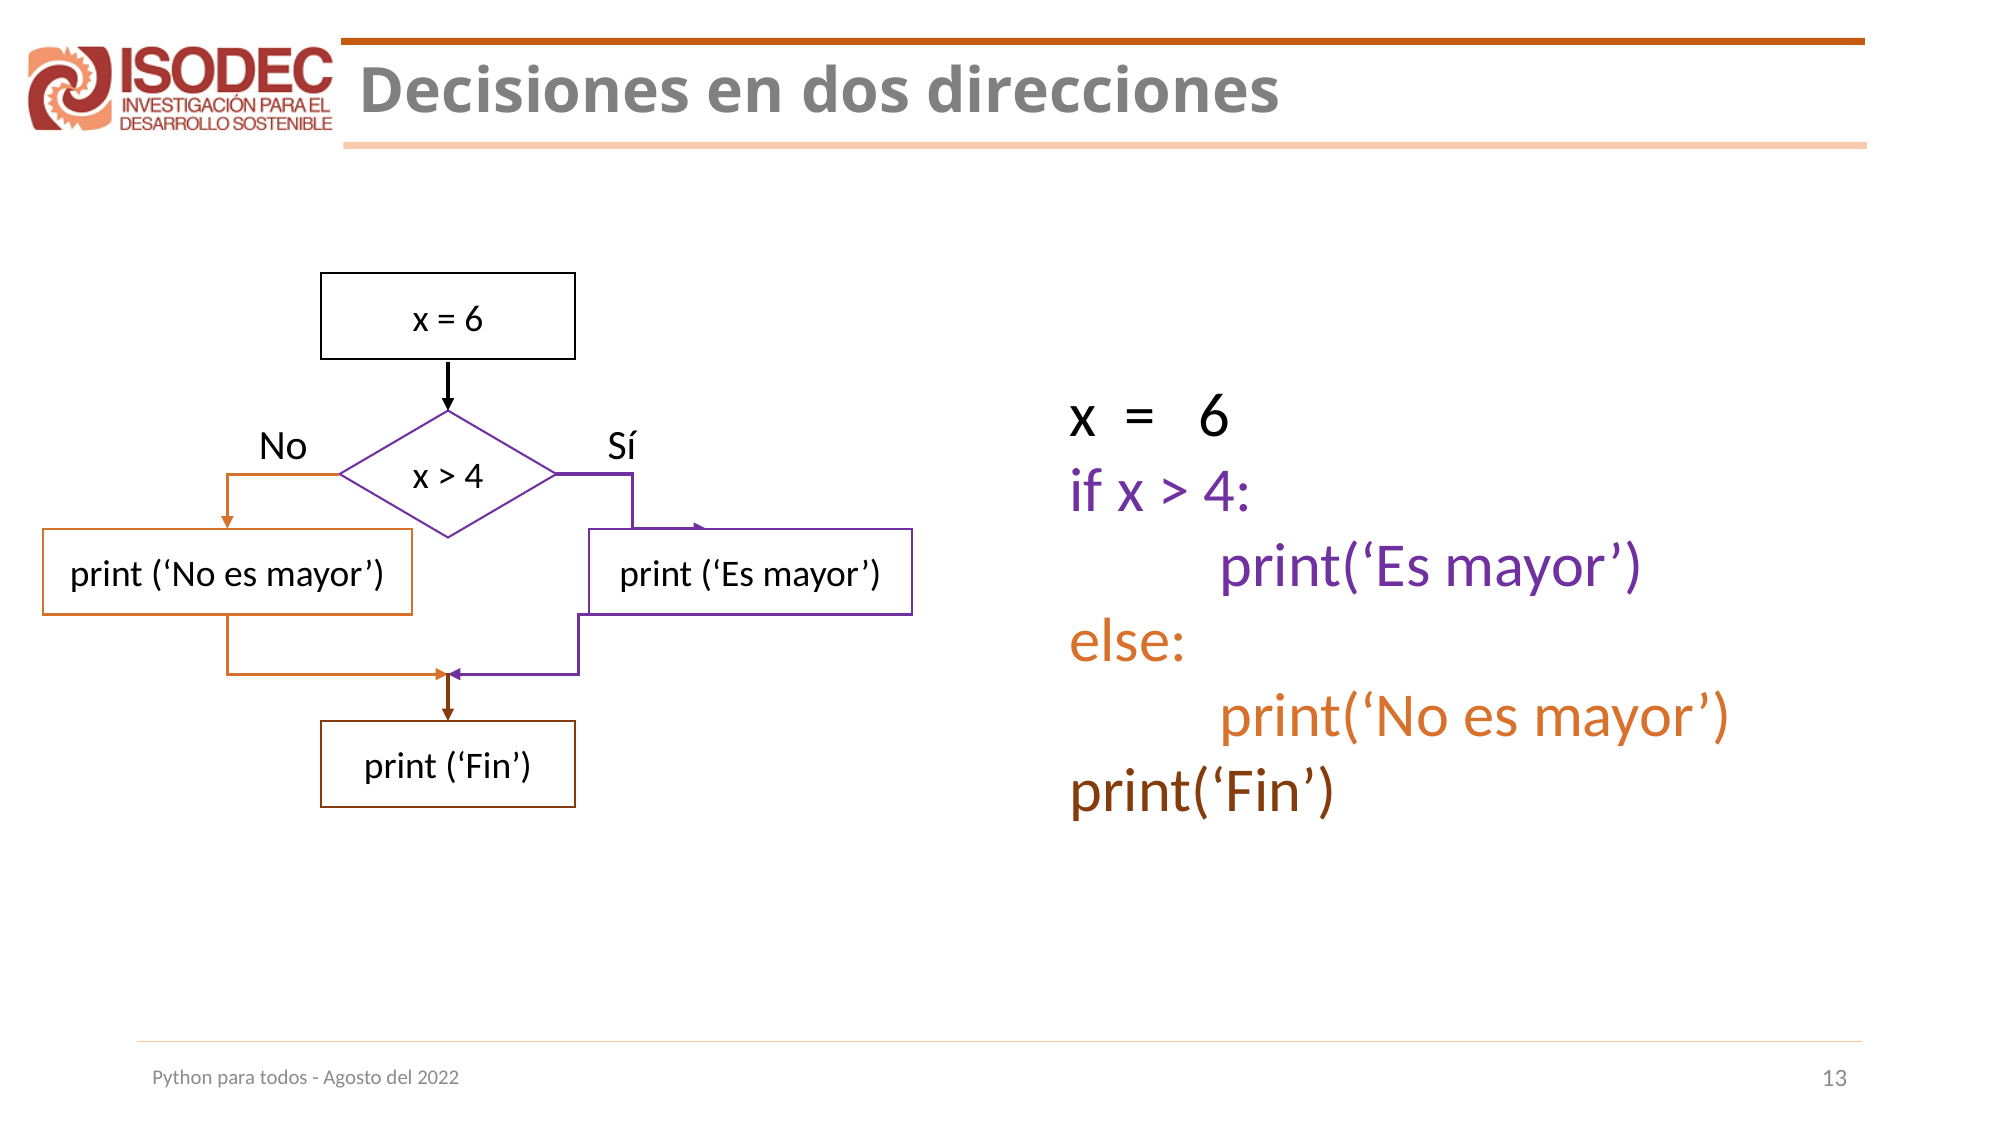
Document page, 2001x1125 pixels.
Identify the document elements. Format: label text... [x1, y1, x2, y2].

text_box x = 6 [320, 272, 576, 360]
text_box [227, 474, 339, 529]
text_box x = 6 if x > 4: print(‘Es mayor’) else: print(‘No es mayor’) print(‘Fin’) [1054, 367, 2000, 832]
footer Python para todos - Agosto del 2022 [137, 1046, 1412, 1106]
title Decisiones en dos direcciones [343, 49, 1862, 136]
picture [20, 33, 344, 144]
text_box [447, 614, 710, 675]
slide_number 13 [1412, 1046, 1863, 1106]
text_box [307, 534, 368, 755]
text_box Sí [592, 410, 683, 474]
text_box print (‘No es mayor’) [42, 528, 413, 616]
text_box print (‘Es mayor’) [588, 528, 913, 616]
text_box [556, 474, 707, 529]
text_box print (‘Fin’) [320, 720, 576, 808]
text_box x > 4 [339, 409, 556, 539]
text_box No [244, 410, 334, 473]
